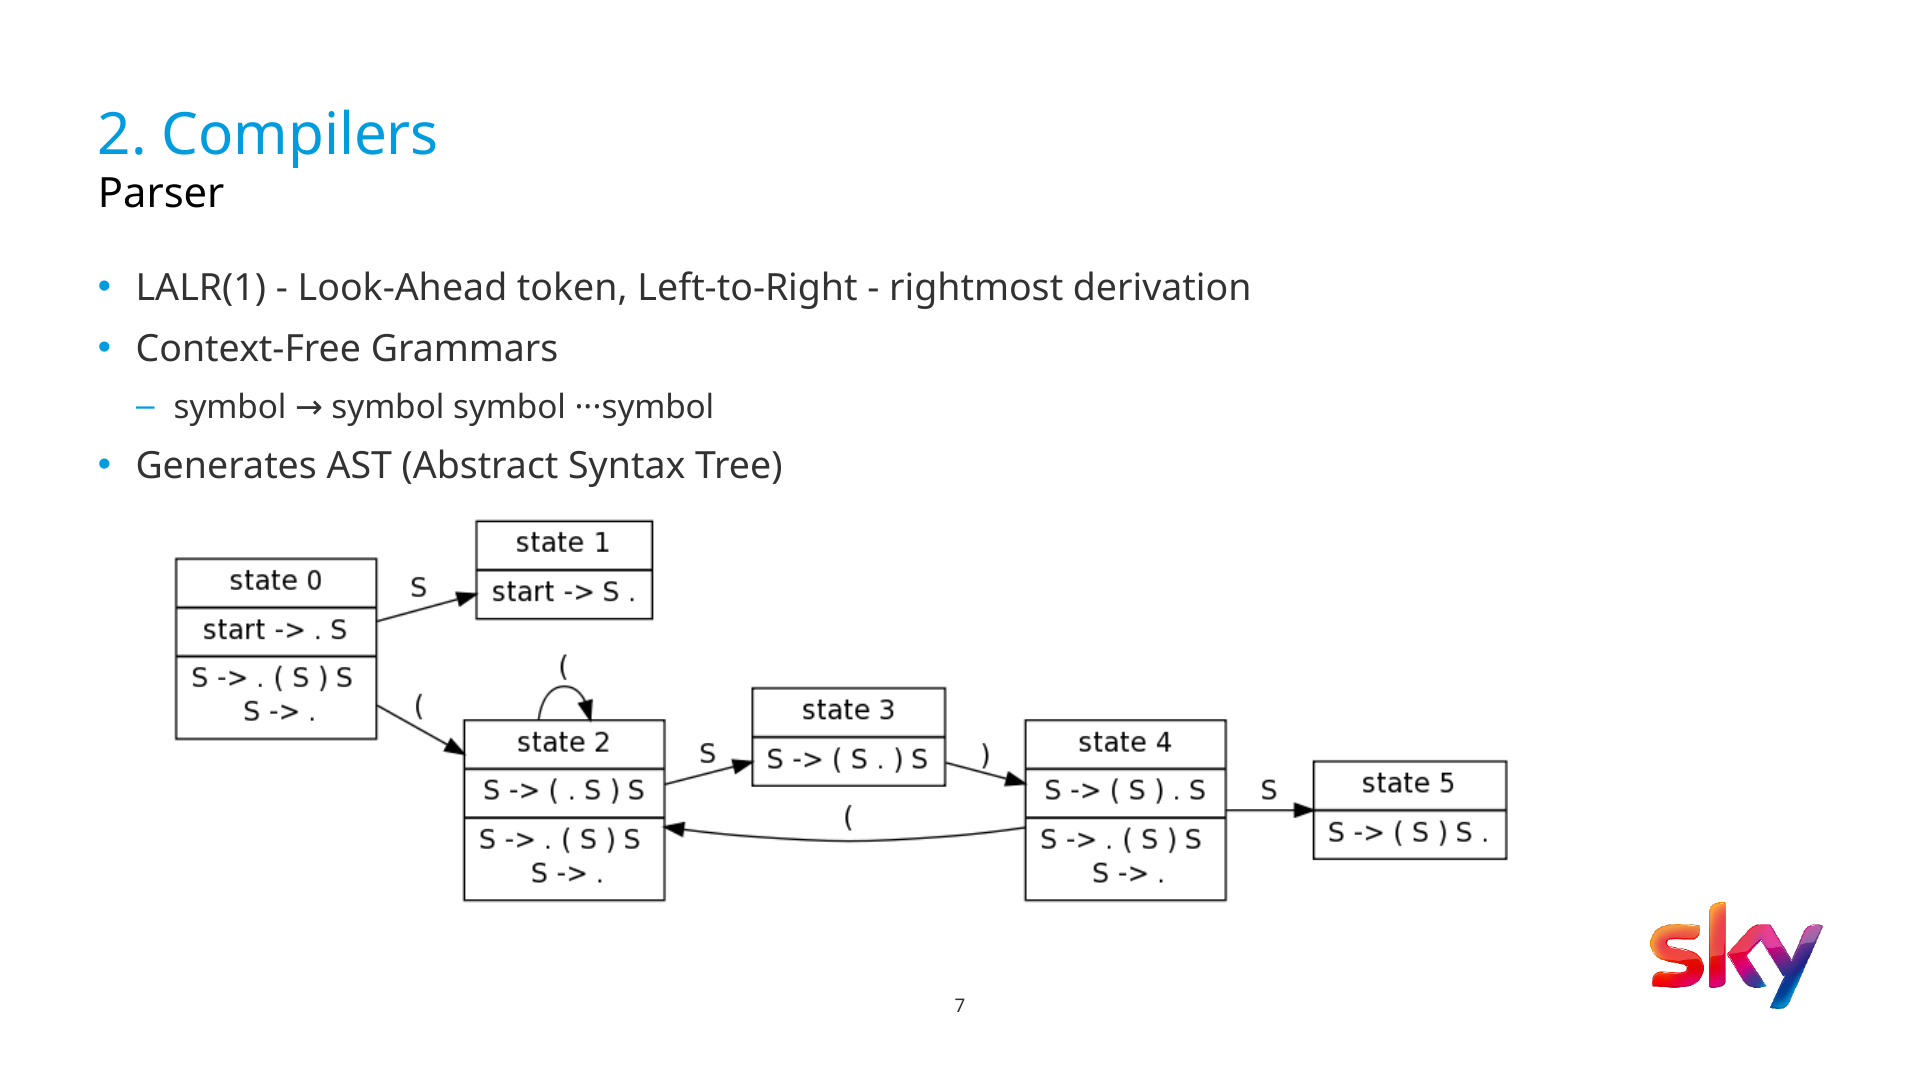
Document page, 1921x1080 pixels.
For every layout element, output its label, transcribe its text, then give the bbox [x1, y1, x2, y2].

title 2. Compilers Parser [97, 95, 1823, 262]
picture [1650, 928, 1823, 1009]
list LALR(1) - Look-Ahead token, Left-to-Right - rightmost derivation Context-Free Grammars symbol → symbol symbol ···symbol Generates AST (Abstract Syntax Tree) [97, 262, 1823, 928]
picture [168, 514, 1516, 908]
